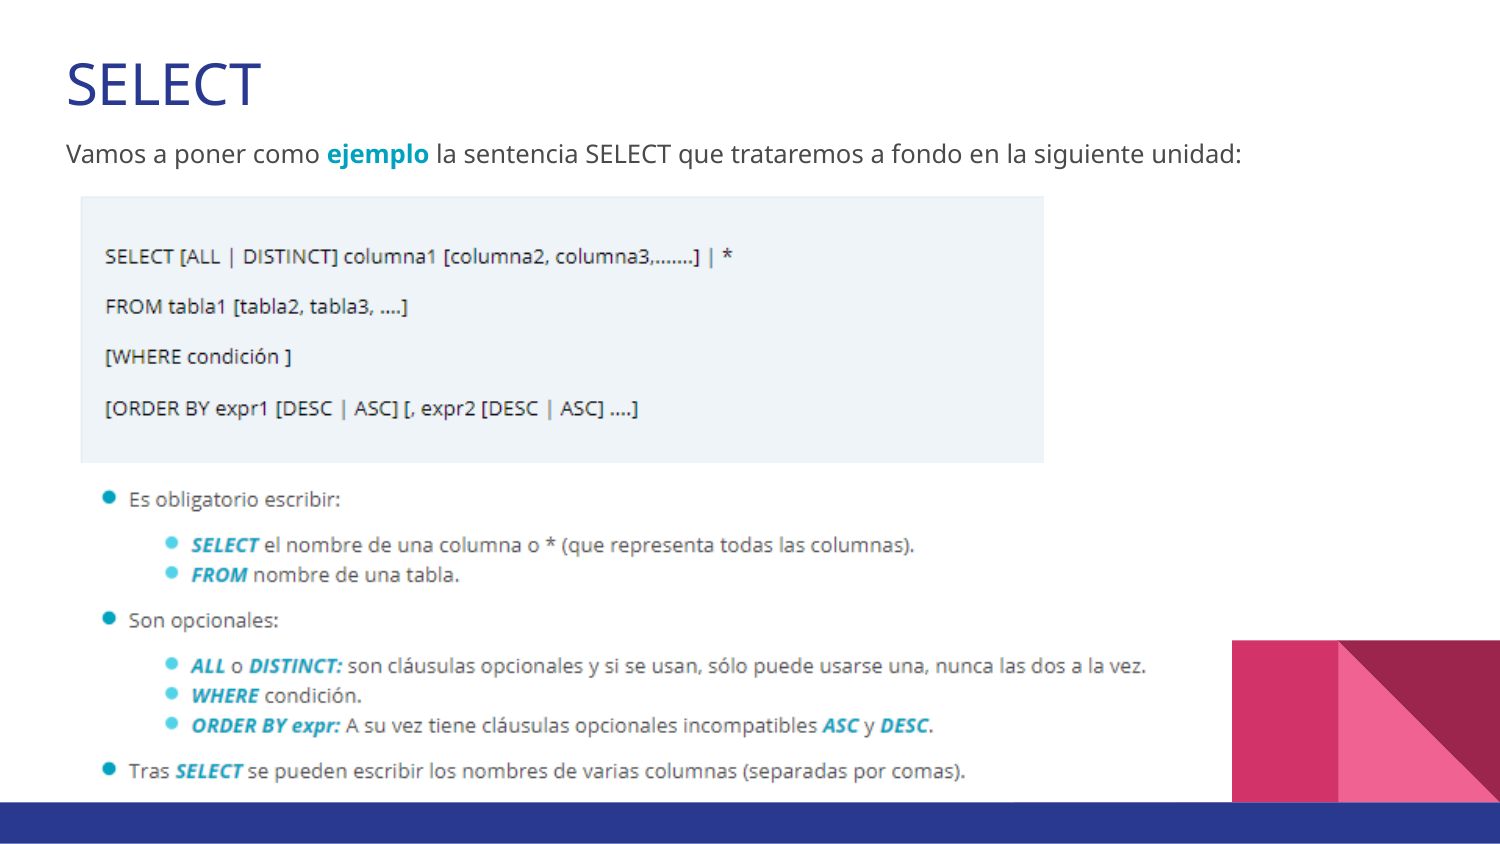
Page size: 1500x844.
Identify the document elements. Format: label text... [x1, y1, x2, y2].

title SELECT [51, 32, 1449, 118]
list Vamos a poner como ejemplo la sentencia SELECT que trataremos a fondo en la siguiente unidad: [51, 118, 1449, 185]
picture [67, 184, 1232, 802]
